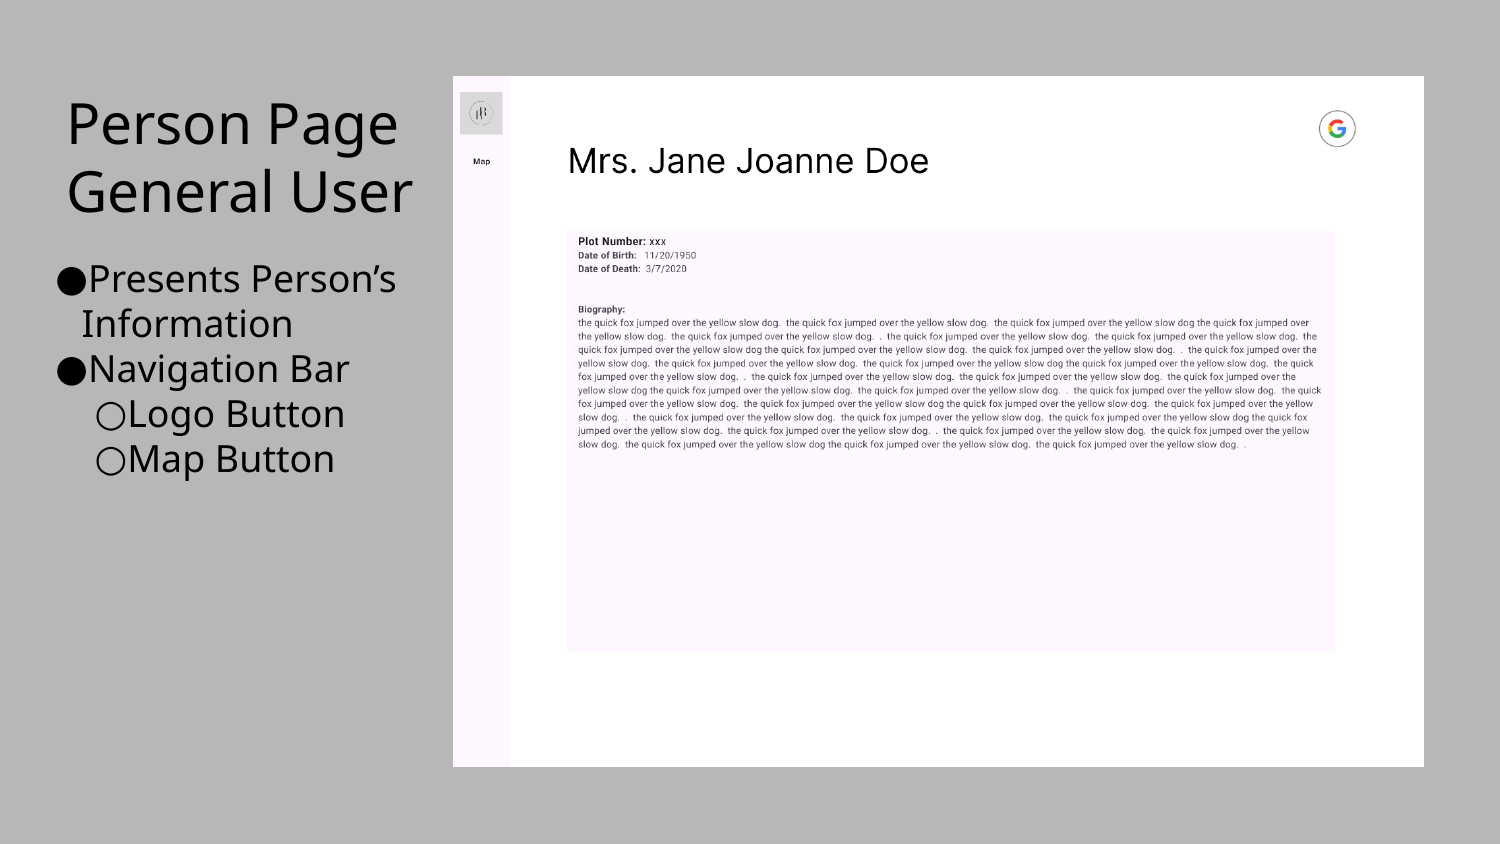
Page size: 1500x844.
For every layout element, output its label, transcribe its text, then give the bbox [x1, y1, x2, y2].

picture [453, 76, 1424, 768]
title Person Page General User [51, 72, 454, 239]
text_box Presents Person’s Information Navigation Bar Logo Button Map Button [21, 239, 449, 769]
